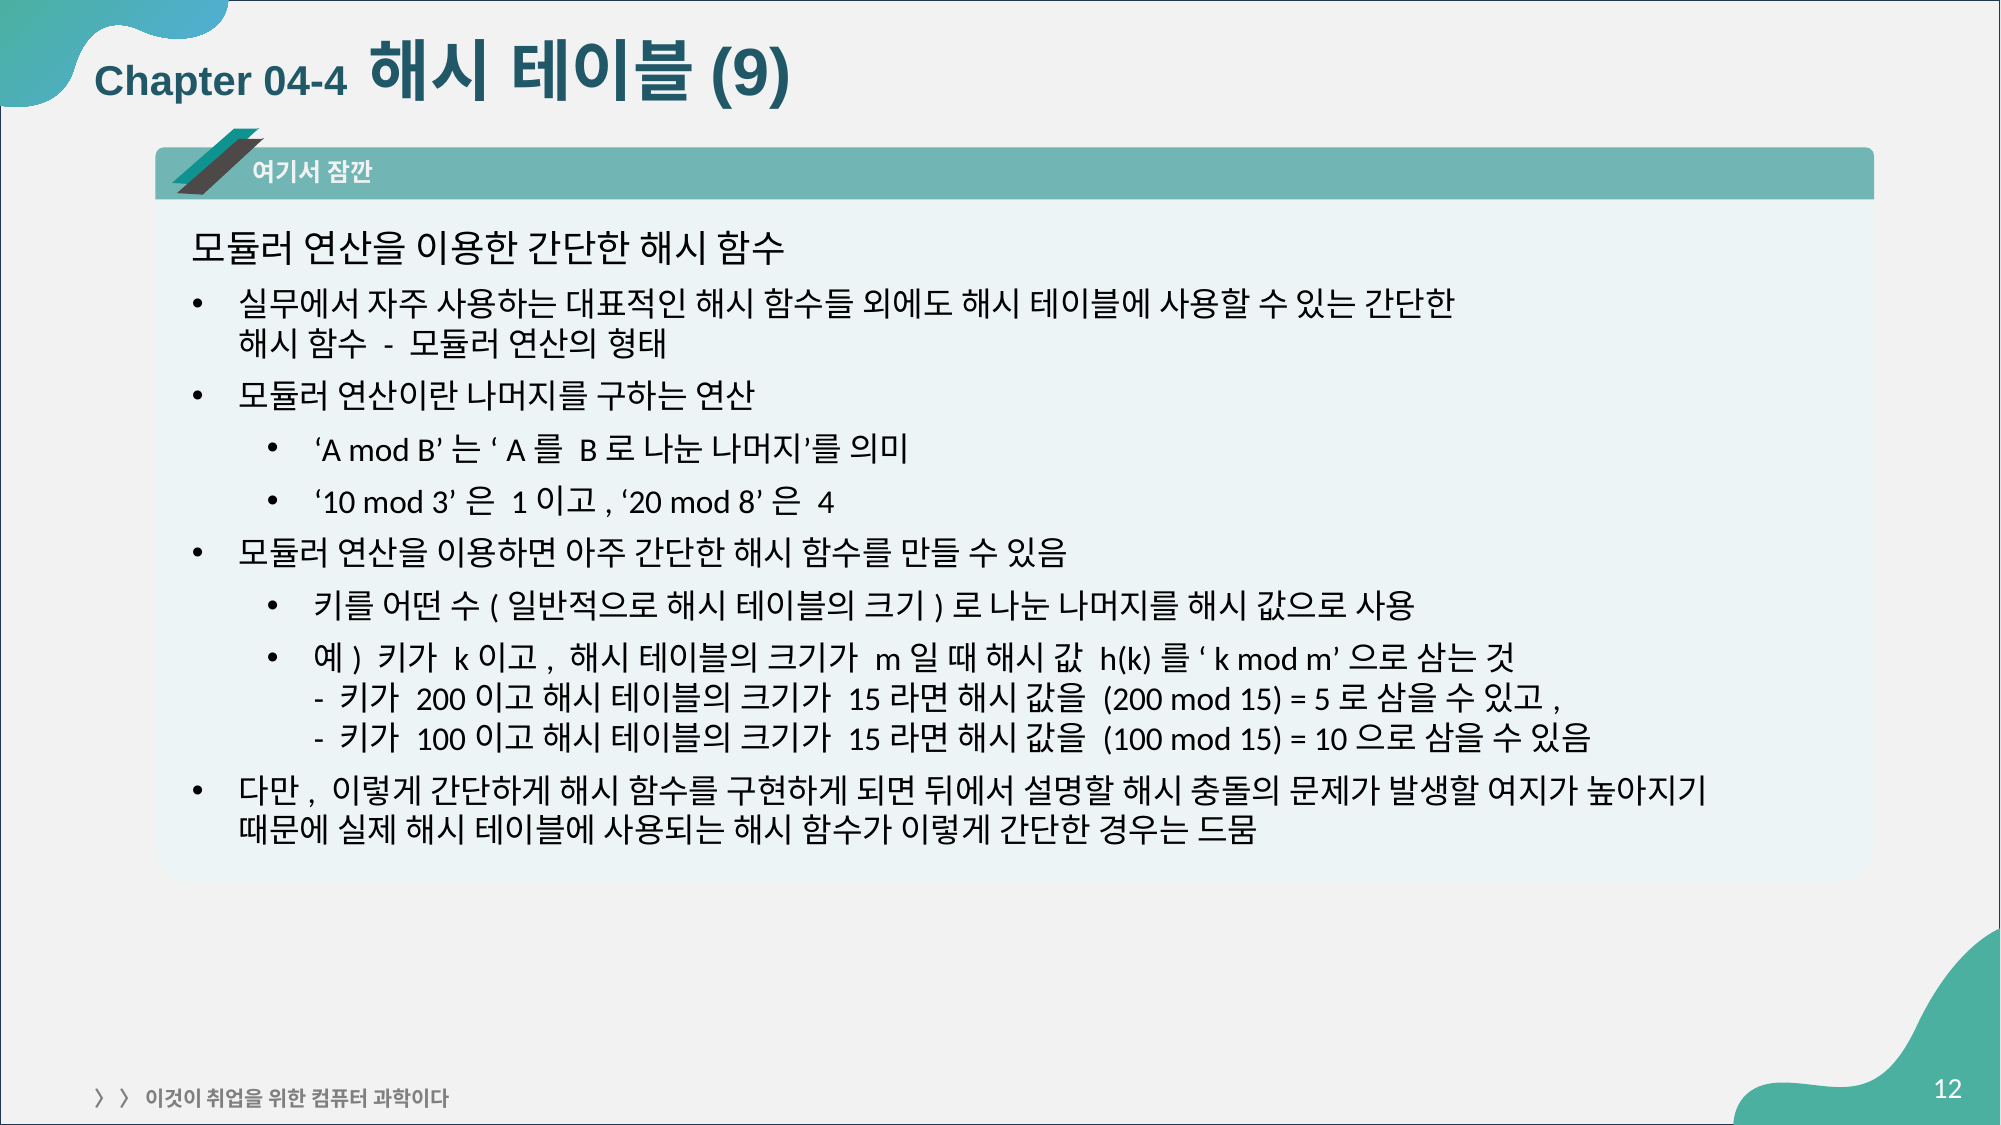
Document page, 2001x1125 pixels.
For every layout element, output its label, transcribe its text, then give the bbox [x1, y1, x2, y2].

footer 〉 〉 이것이 취업을 위한 컴퓨터 과학이다 [79, 1078, 755, 1114]
text_box 모듈러 연산을 이용한 간단한 해시 함수 실무에서 자주 사용하는 대표적인 해시 함수들 외에도 해시 테이블에 사용할 수 있는 간단한 해시 함수 - 모듈러 연산의 형태 모듈러 연산이란 나머지를 구하는 연산 ‘A mod B’는 ‘A를 B로 나눈 나머지’를 의미 ‘10 mod 3’은 1이고, ‘20 mod 8’은 4 모듈러 연산을 이용하면 아주 간단한 해시 함수를 만들 수 있음 키를 어떤 수(일반적으로 해시 테이블의 크기)로 나눈 나머지를 해시 값으로 사용 예) 키가 k이고, 해시 테이블의 크기가 m일 때 해시 값 h(k)를 ‘k mod m’으로 삼는 것 - 키가 200이고 해시 테이블의 크기가 15라면 해시 값을 (200 mod 15) = 5로 삼을 수 있고, - 키가 100이고 해시 테이블의 크기가 15라면 해시 값을 (100 mod 15) = 10으로 삼을 수 있음 다만, 이렇게 간단하게 해시 함수를 구현하게 되면 뒤에서 설명할 해시 충돌의 문제가 발생할 여지가 높아지기 때문에 실제 해시 테이블에 사용되는 해시 함수가 이렇게 간단한 경우는 드뭄 [176, 217, 1780, 858]
slide_number ‹#› [1917, 1061, 1984, 1122]
text_box [155, 209, 1875, 883]
title Chapter 04-4 해시 테이블(9) [79, 18, 1930, 129]
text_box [155, 127, 1875, 200]
